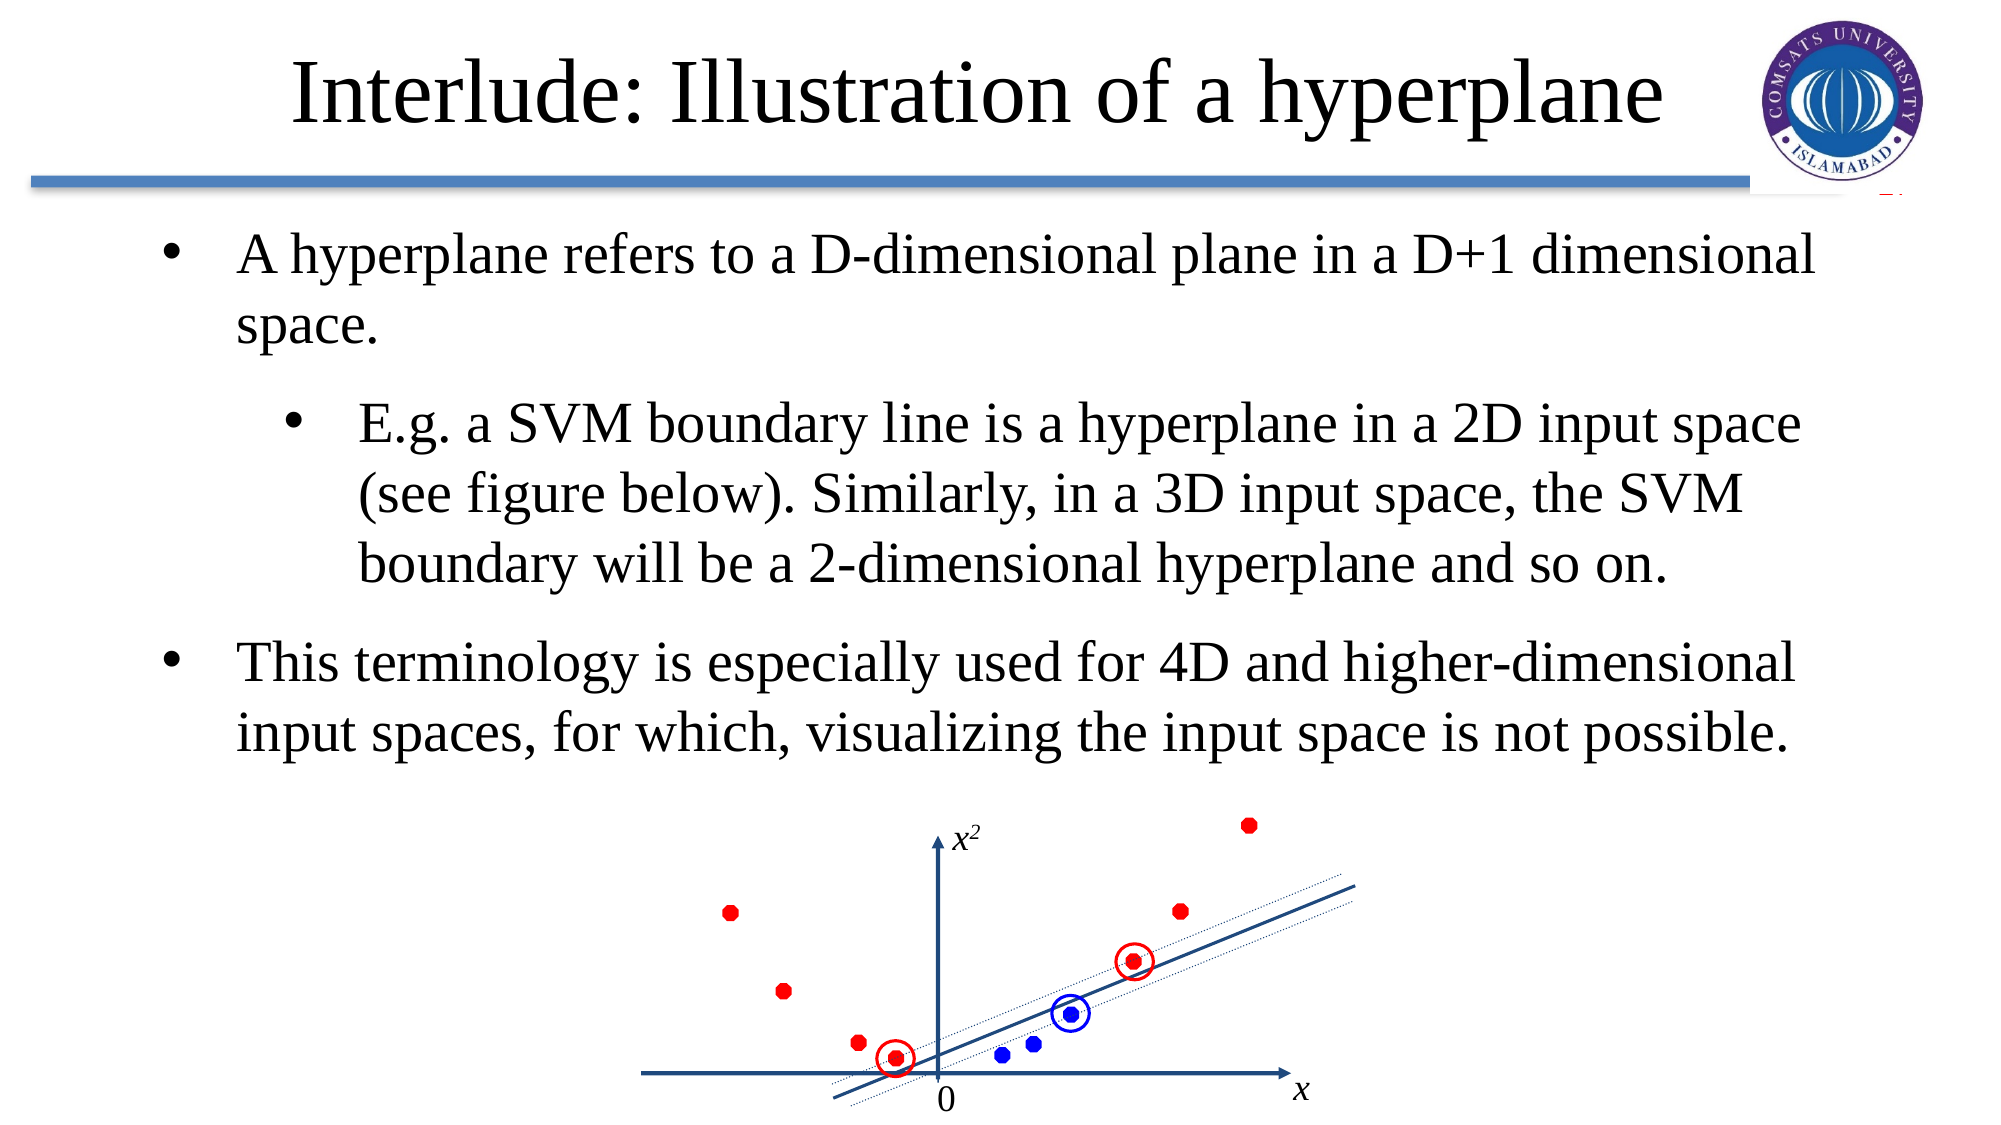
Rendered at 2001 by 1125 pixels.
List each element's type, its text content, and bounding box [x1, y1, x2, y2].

picture [1750, 7, 1934, 194]
text_box A hyperplane refers to a D-dimensional plane in a D+1 dimensional space. E.g. a SVM boundary line is a hyperplane in a 2D input space (see figure below). Similarly, in a 3D input space, the SVM boundary will be a 2-dimensional hyperplane and so on. This terminology is especially used for 4D and higher-dimensional input spaces, for which, visualizing the input space is not possible. [146, 207, 1883, 871]
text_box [640, 805, 1356, 1125]
text_box Interlude: Illustration of a hyperplane [275, 23, 1721, 164]
